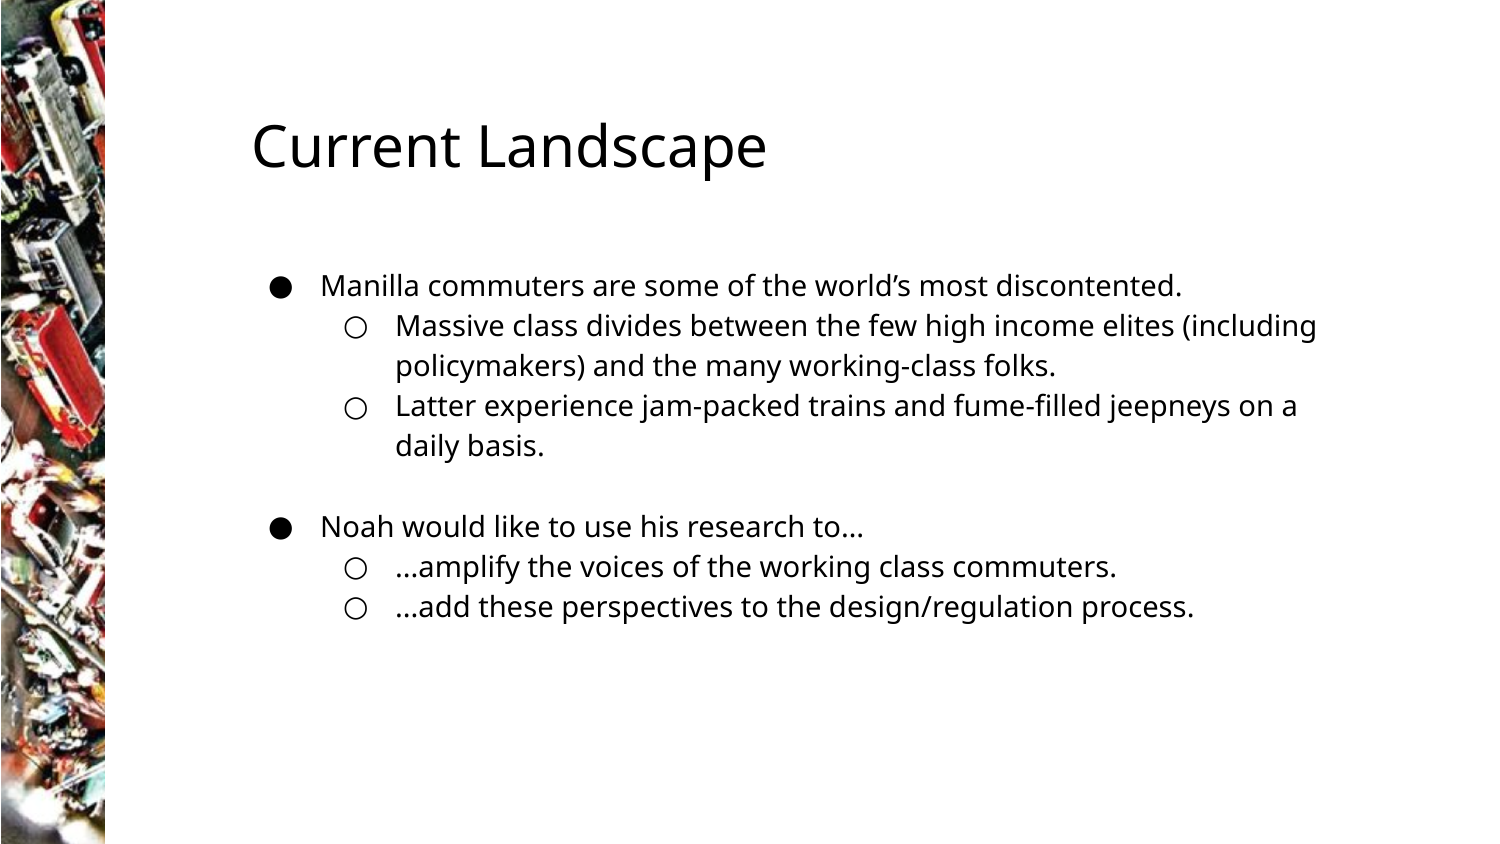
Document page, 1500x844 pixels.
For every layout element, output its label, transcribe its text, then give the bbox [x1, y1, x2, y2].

text_box Manilla commuters are some of the world’s most discontented. Massive class divides between the few high income elites (including policymakers) and the many working-class folks. Latter experience jam-packed trains and fume-filled jeepneys on a daily basis. Noah would like to use his research to… ...amplify the voices of the working class commuters. ...add these perspectives to the design/regulation process. [230, 211, 1344, 793]
picture [0, 0, 477, 844]
text_box Current Landscape [236, 94, 1337, 212]
